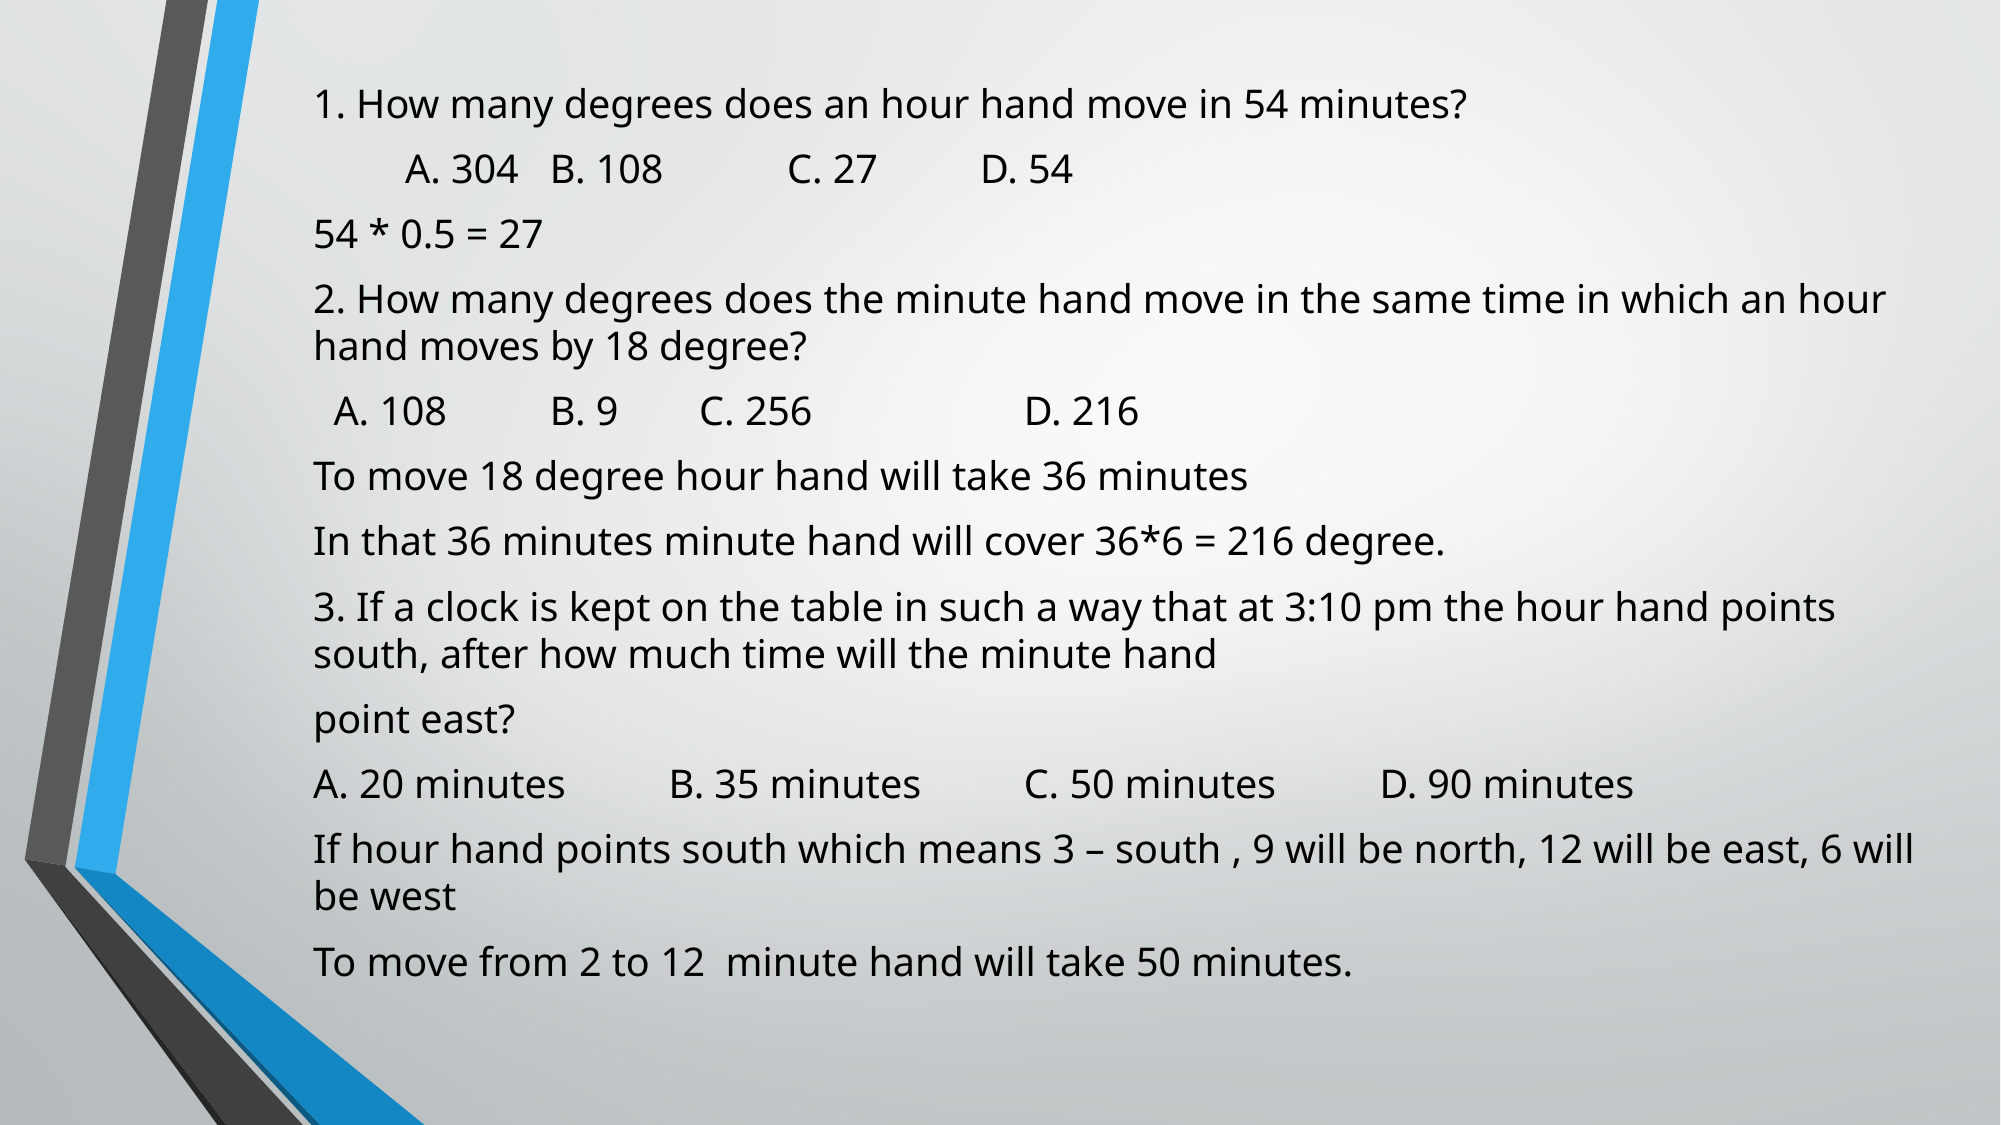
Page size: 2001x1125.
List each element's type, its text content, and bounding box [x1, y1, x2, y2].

list 1. How many degrees does an hour hand move in 54 minutes? A. 304 B. 108 C. 27 D. 54 54 * 0.5 = 27 2. How many degrees does the minute hand move in the same time in which an hour hand moves by 18 degree? A. 108 B. 9 C. 256 D. 216 To move 18 degree hour hand will take 36 minutes In that 36 minutes minute hand will cover 36*6 = 216 degree. 3. If a clock is kept on the table in such a way that at 3:10 pm the hour hand points south, after how much time will the minute hand point east? A. 20 minutes B. 35 minutes C. 50 minutes D. 90 minutes If hour hand points south which means 3 – south , 9 will be north, 12 will be east, 6 will be west To move from 2 to 12 minute hand will take 50 minutes. [298, 71, 1947, 994]
